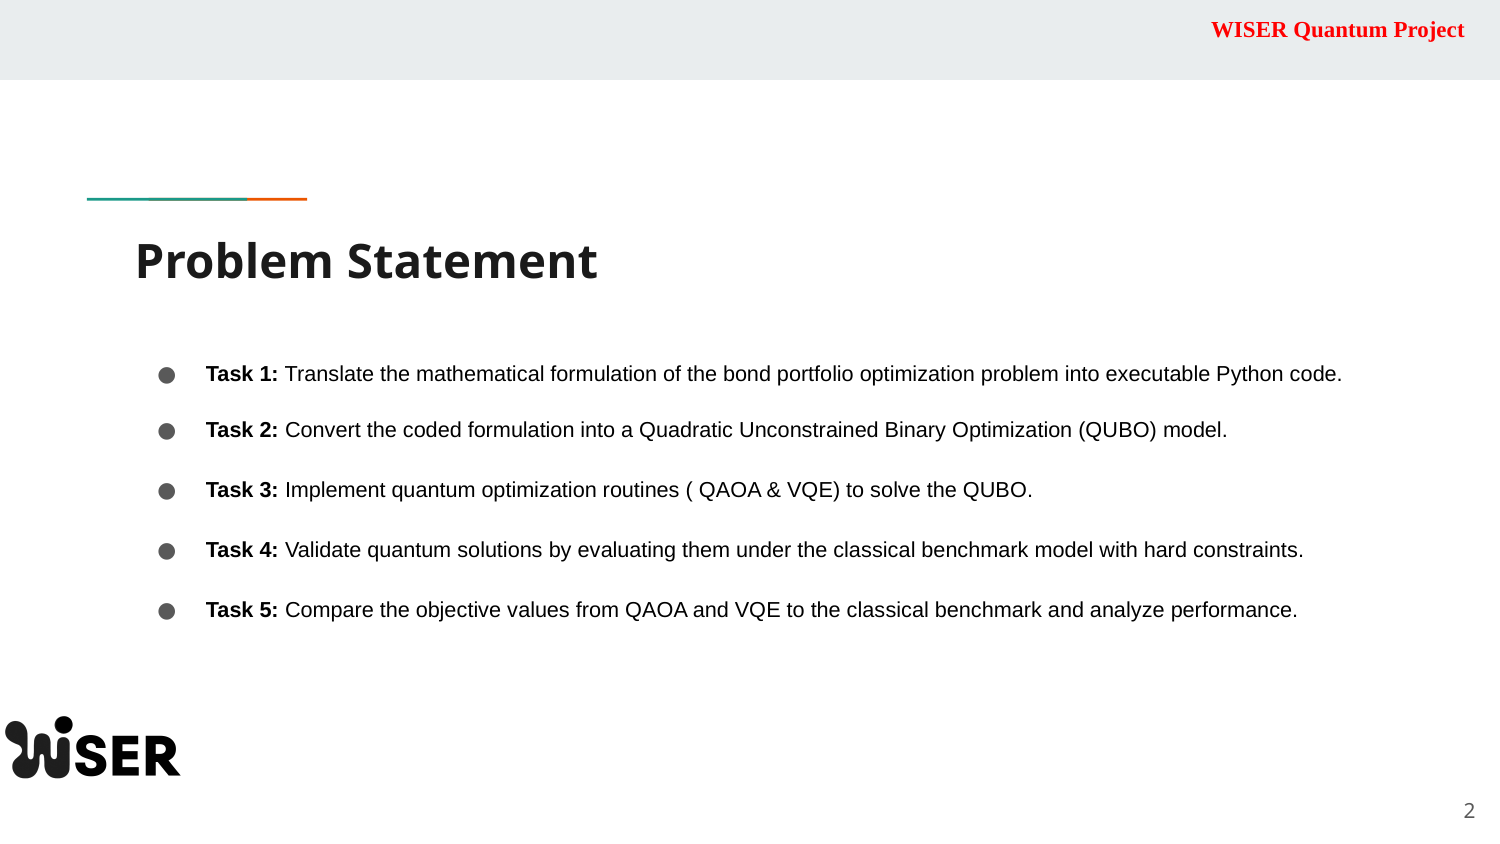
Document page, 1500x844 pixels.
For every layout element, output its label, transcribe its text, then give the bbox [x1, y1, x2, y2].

slide_number ‹#› [1400, 779, 1491, 844]
list Task 1: Translate the mathematical formulation of the bond portfolio optimization problem into executable Python code. Task 2: Convert the coded formulation into a Quadratic Unconstrained Binary Optimization (QUBO) model. Task 3: Implement quantum optimization routines ( QAOA & VQE) to solve the QUBO. Task 4: Validate quantum solutions by evaluating them under the classical benchmark model with hard constraints. Task 5: Compare the objective values from QAOA and VQE to the classical benchmark and analyze performance. [119, 341, 1381, 712]
text_box WISER Quantum Project [1196, 0, 1500, 76]
title Problem Statement [119, 216, 1381, 305]
picture [0, 659, 185, 844]
